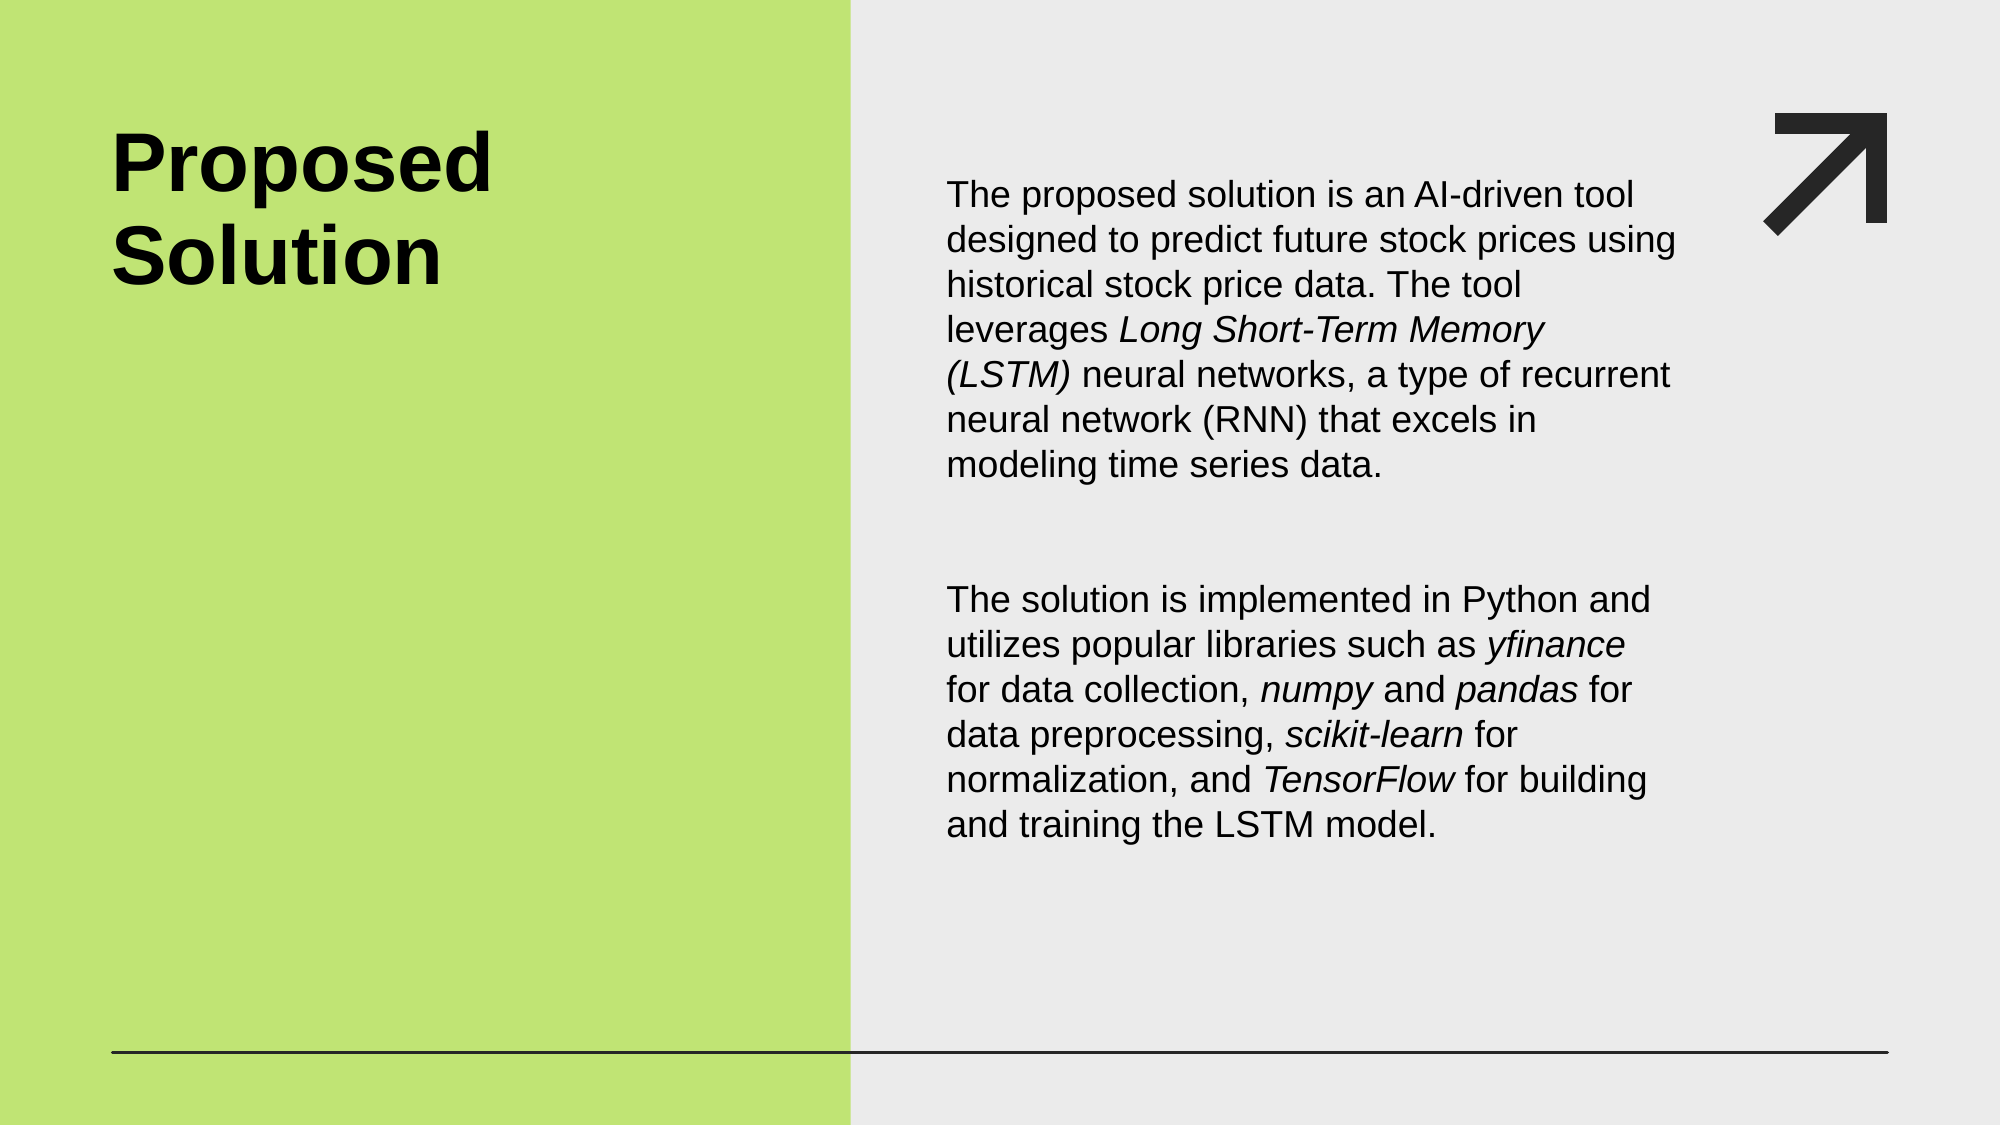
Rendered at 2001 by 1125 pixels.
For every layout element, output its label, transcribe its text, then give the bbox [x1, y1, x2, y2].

title Proposed Solution [111, 113, 733, 864]
list The proposed solution is an AI-driven tool designed to predict future stock prices using historical stock price data. The tool leverages Long Short-Term Memory (LSTM) neural networks, a type of recurrent neural network (RNN) that excels in modeling time series data. The solution is implemented in Python and utilizes popular libraries such as yfinance for data collection, numpy and pandas for data preprocessing, scikit-learn for normalization, and TensorFlow for building and training the LSTM model. [931, 117, 1693, 853]
